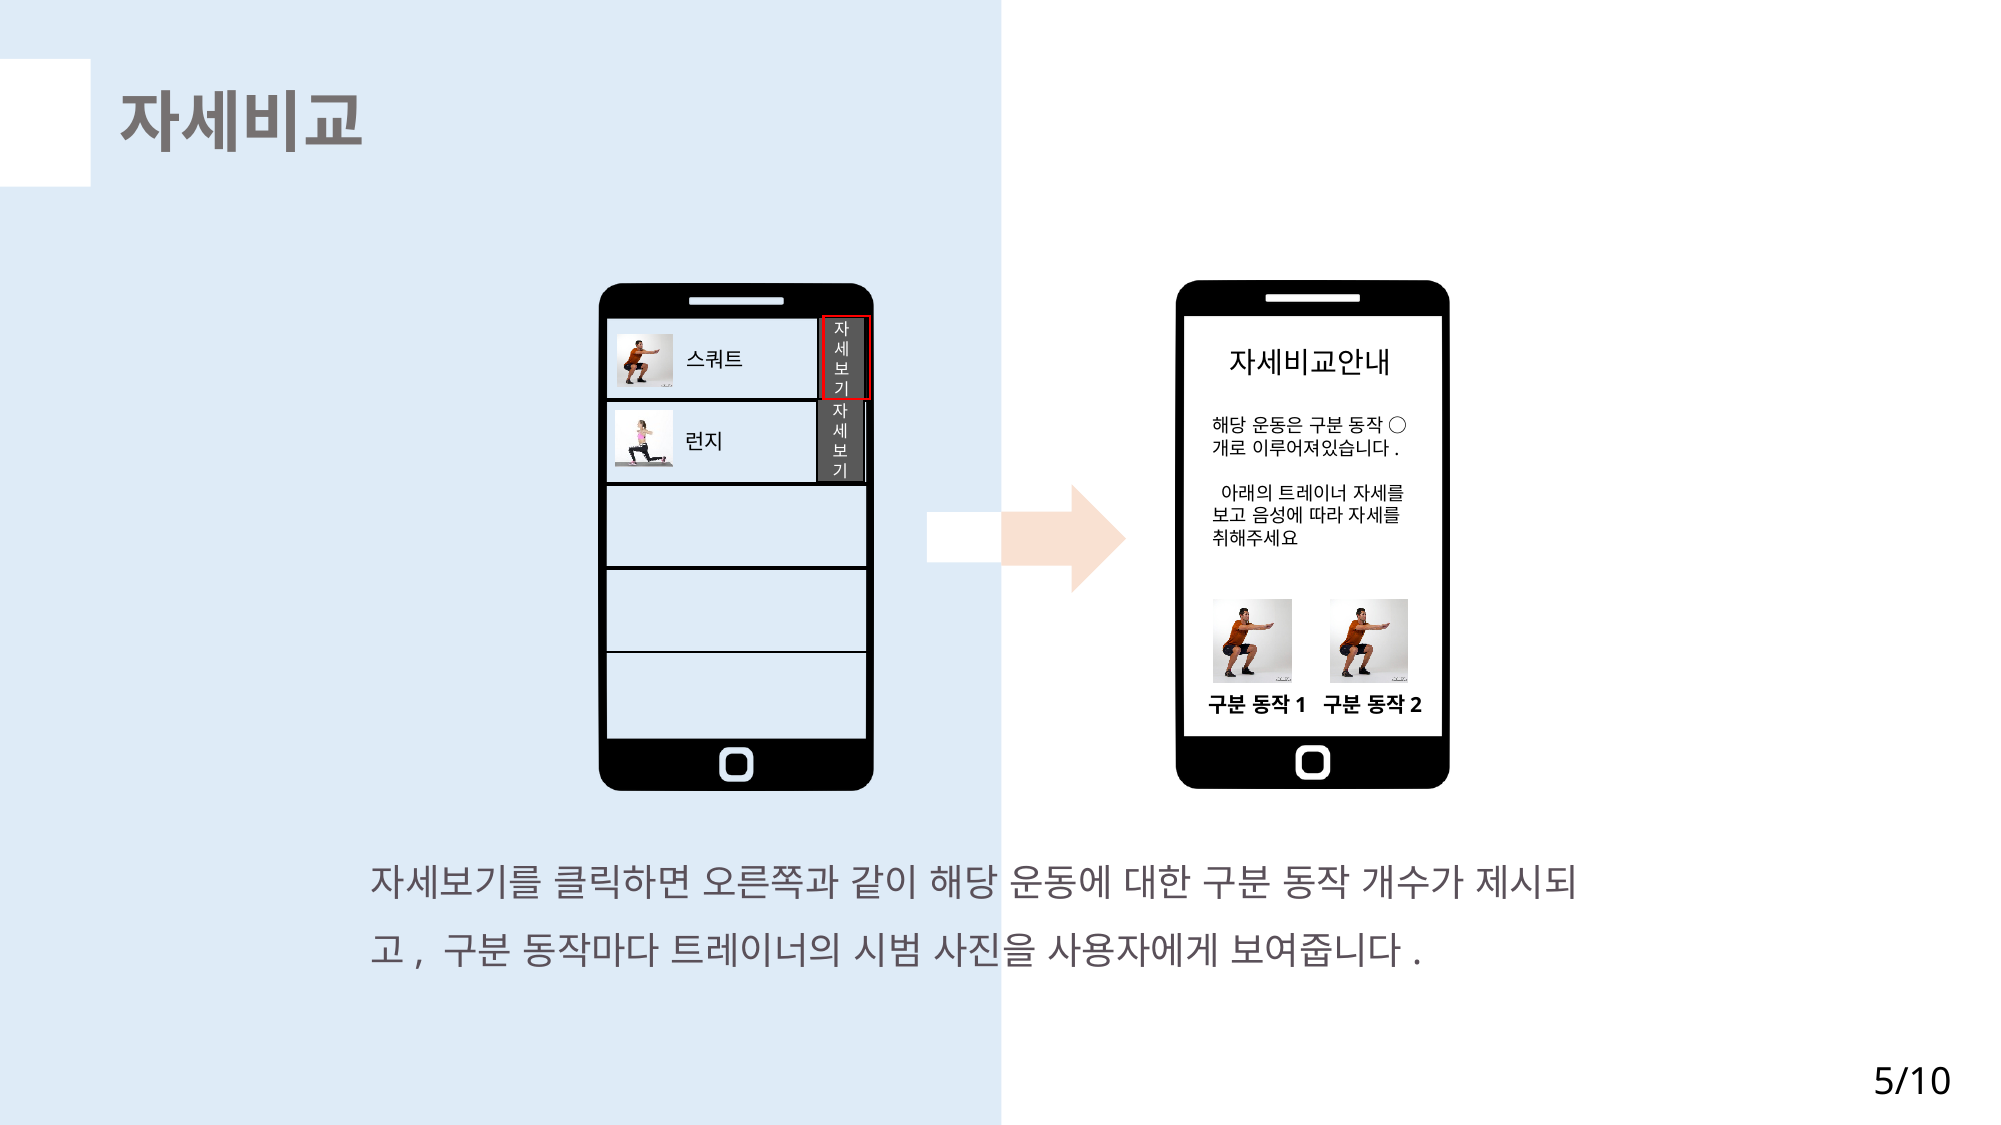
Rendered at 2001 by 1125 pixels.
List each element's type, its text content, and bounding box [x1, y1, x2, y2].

text_box [0, 0, 1002, 1125]
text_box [598, 283, 874, 791]
text_box 자세비교 [104, 72, 381, 168]
text_box 5/10 [1858, 1049, 2000, 1110]
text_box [926, 484, 1126, 593]
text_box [1174, 280, 1450, 789]
text_box 자세보기를 클릭하면 오른쪽과 같이 해당 운동에 대한 구분 동작 개수가 제시되고, 구분 동작마다 트레이너의 시범 사진을 사용자에게 보여줍니다. [356, 829, 1644, 980]
text_box [0, 58, 92, 188]
